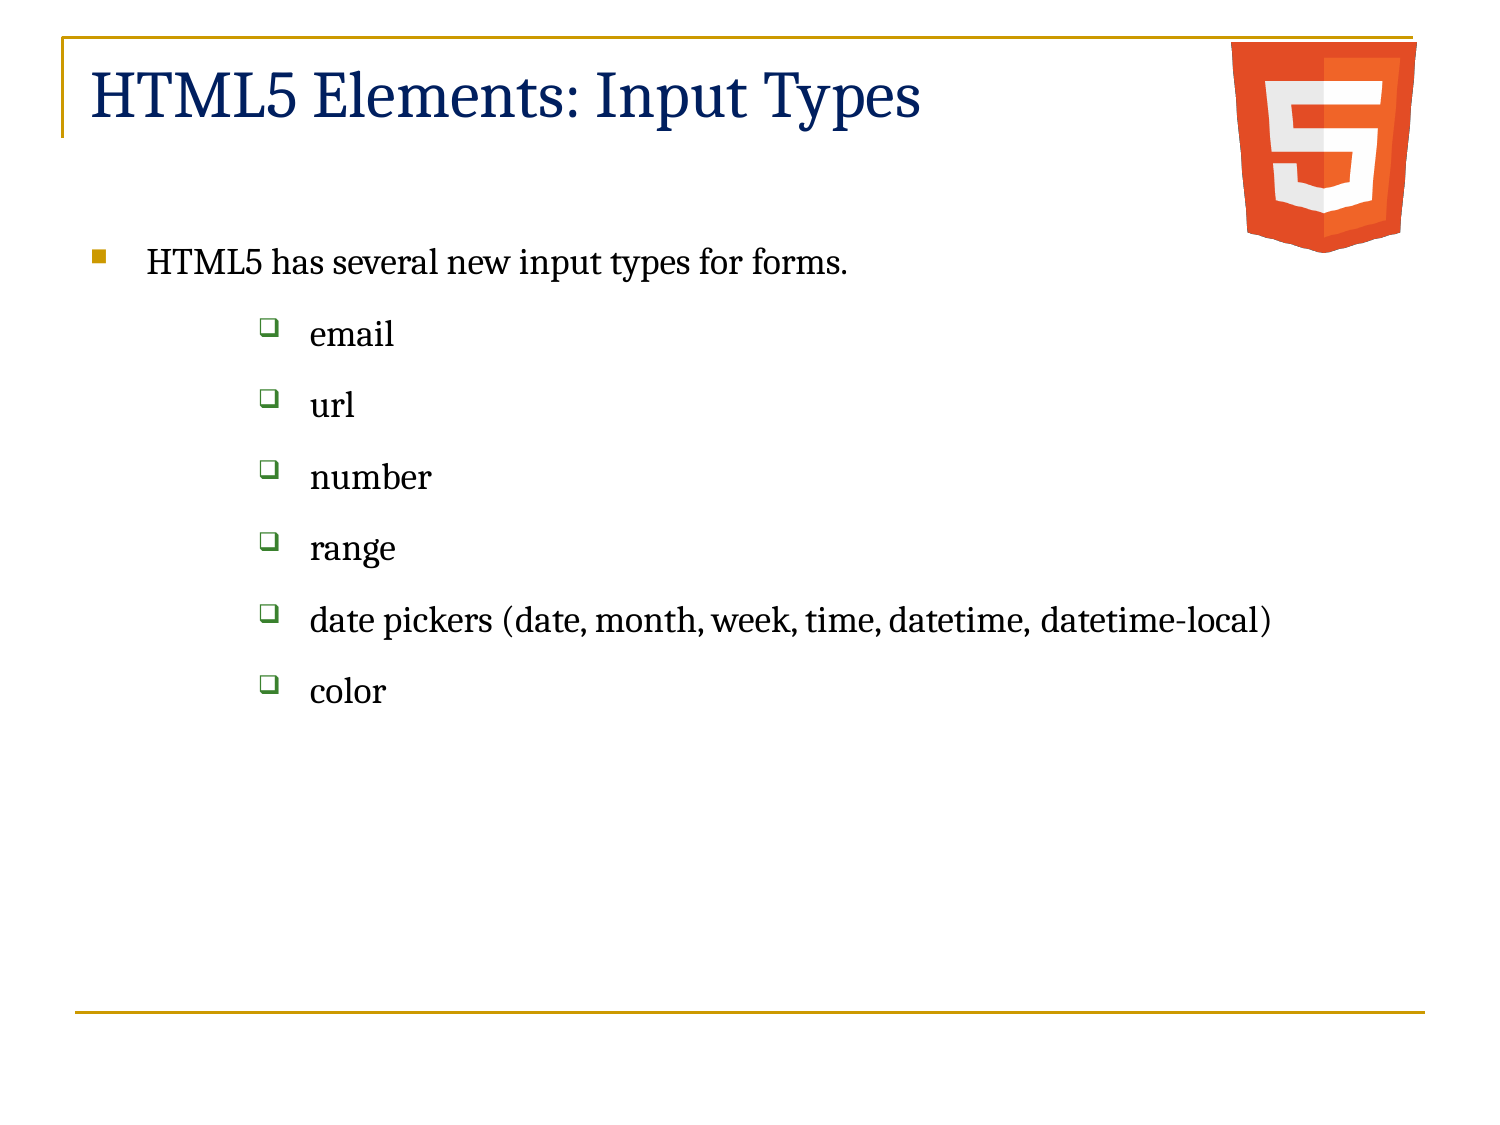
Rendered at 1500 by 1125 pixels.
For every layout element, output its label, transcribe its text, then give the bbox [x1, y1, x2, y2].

text_box HTML5 has several new input types for forms. email url number range date pickers (date, month, week, time, datetime, datetime-local) color [87, 208, 1333, 712]
title HTML5 Elements: Input Types [87, 49, 959, 208]
text_box [1218, 42, 1429, 253]
